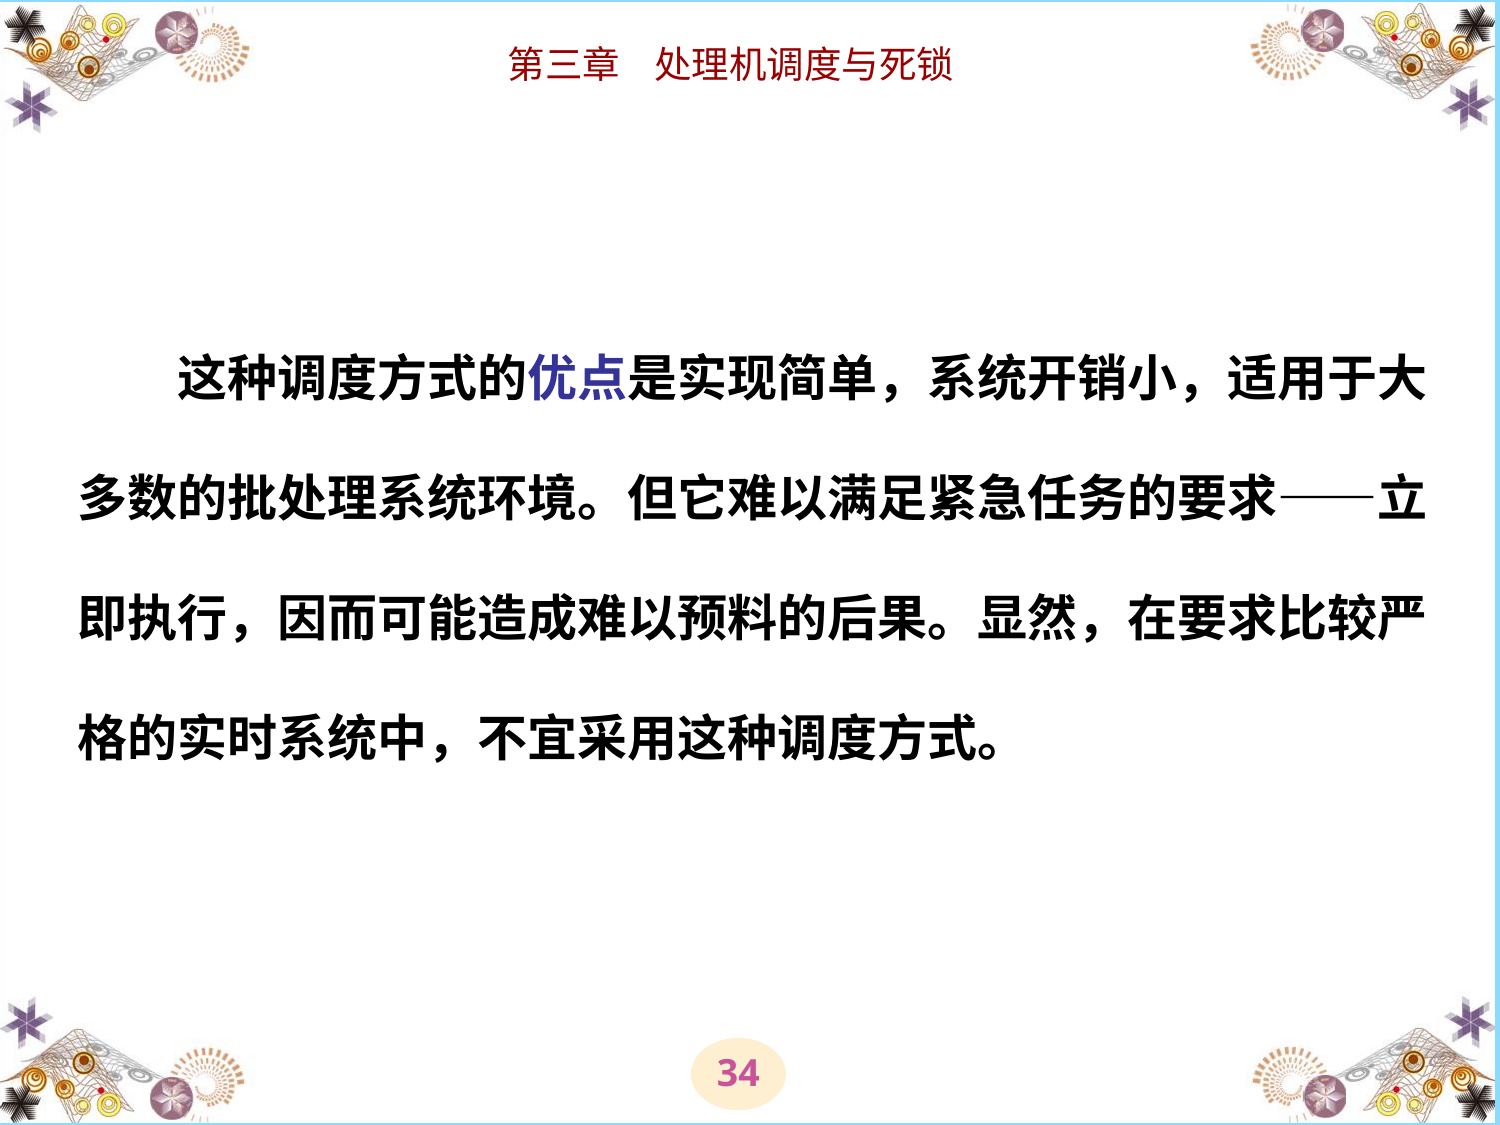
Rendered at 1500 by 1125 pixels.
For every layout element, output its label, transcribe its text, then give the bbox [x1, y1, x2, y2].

text_box 这种调度方式的优点是实现简单，系统开销小，适用于大多数的批处理系统环境。但它难以满足紧急任务的要求——立即执行，因而可能造成难以预料的后果。显然，在要求比较严格的实时系统中，不宜采用这种调度方式。 [62, 278, 1450, 774]
picture [0, 2, 1495, 1123]
